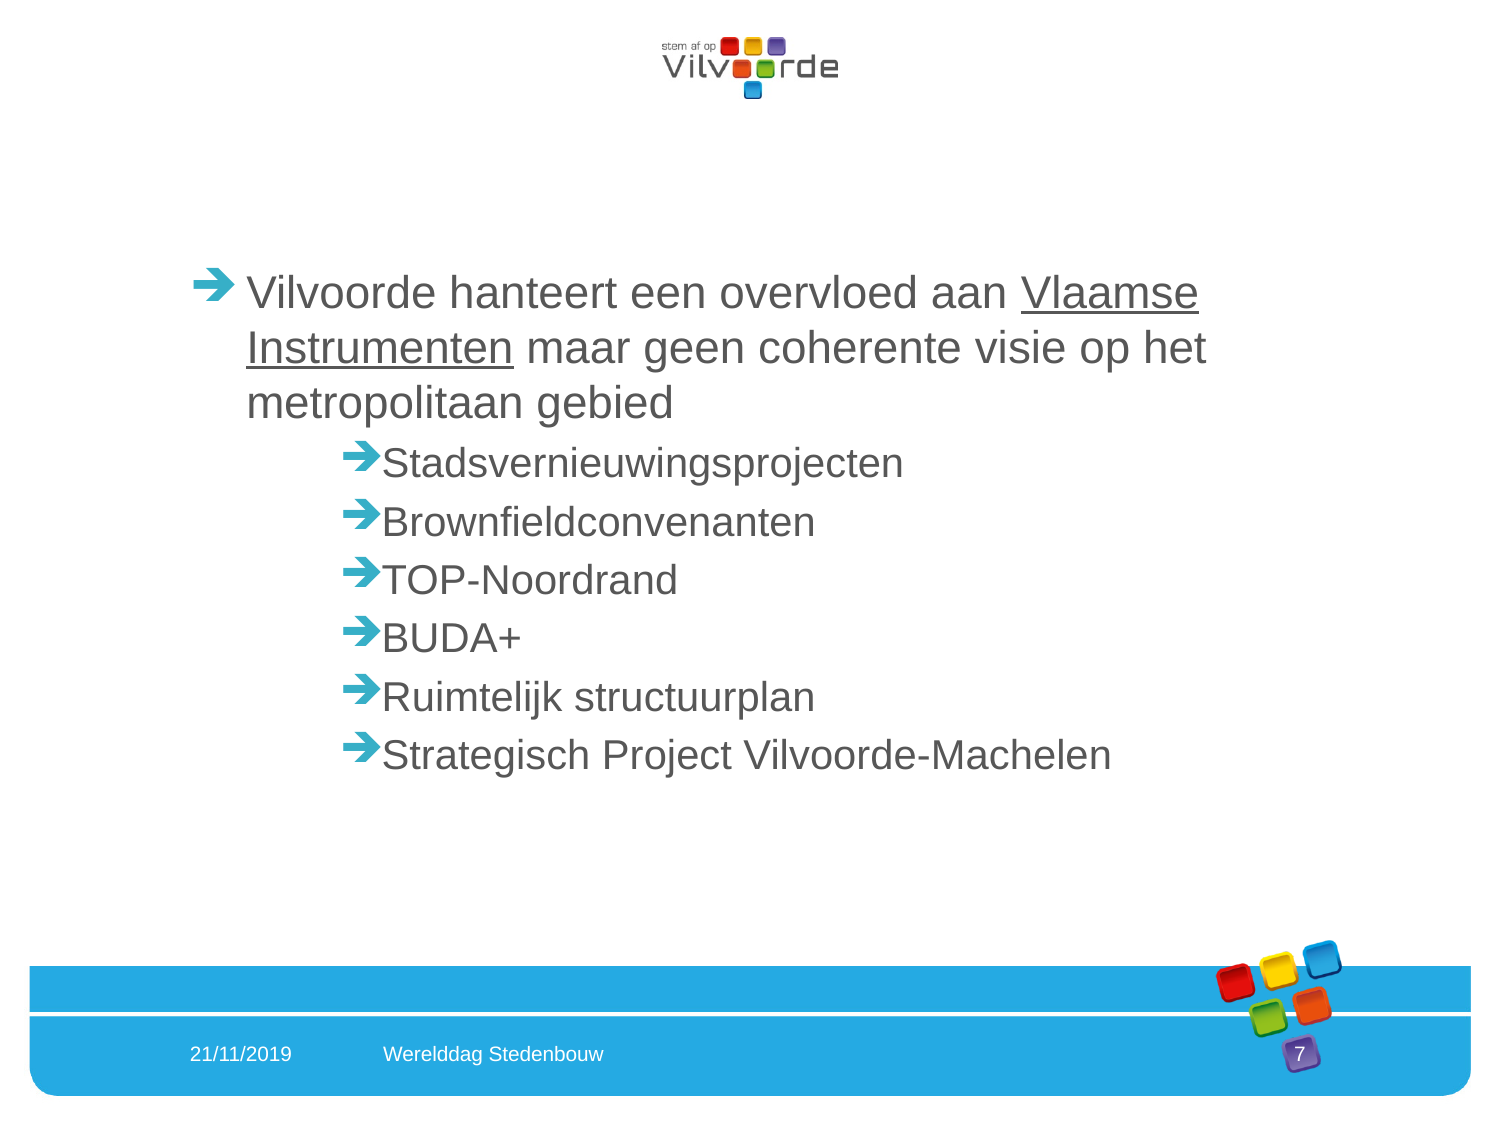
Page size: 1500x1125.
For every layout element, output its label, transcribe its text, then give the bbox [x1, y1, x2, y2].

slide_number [174, 1032, 326, 1084]
picture [0, 938, 1500, 1125]
slide_number 7 [1262, 1032, 1338, 1084]
picture [662, 37, 838, 99]
list Vilvoorde hanteert een overvloed aan Vlaamse Instrumenten maar geen coherente visie op het metropolitaan gebied Stadsvernieuwingsprojecten Brownfieldconvenanten TOP-Noordrand BUDA+ Ruimtelijk structuurplan Strategisch Project Vilvoorde-Machelen [174, 255, 1336, 823]
footer Werelddag Stedenbouw [362, 1032, 838, 1084]
